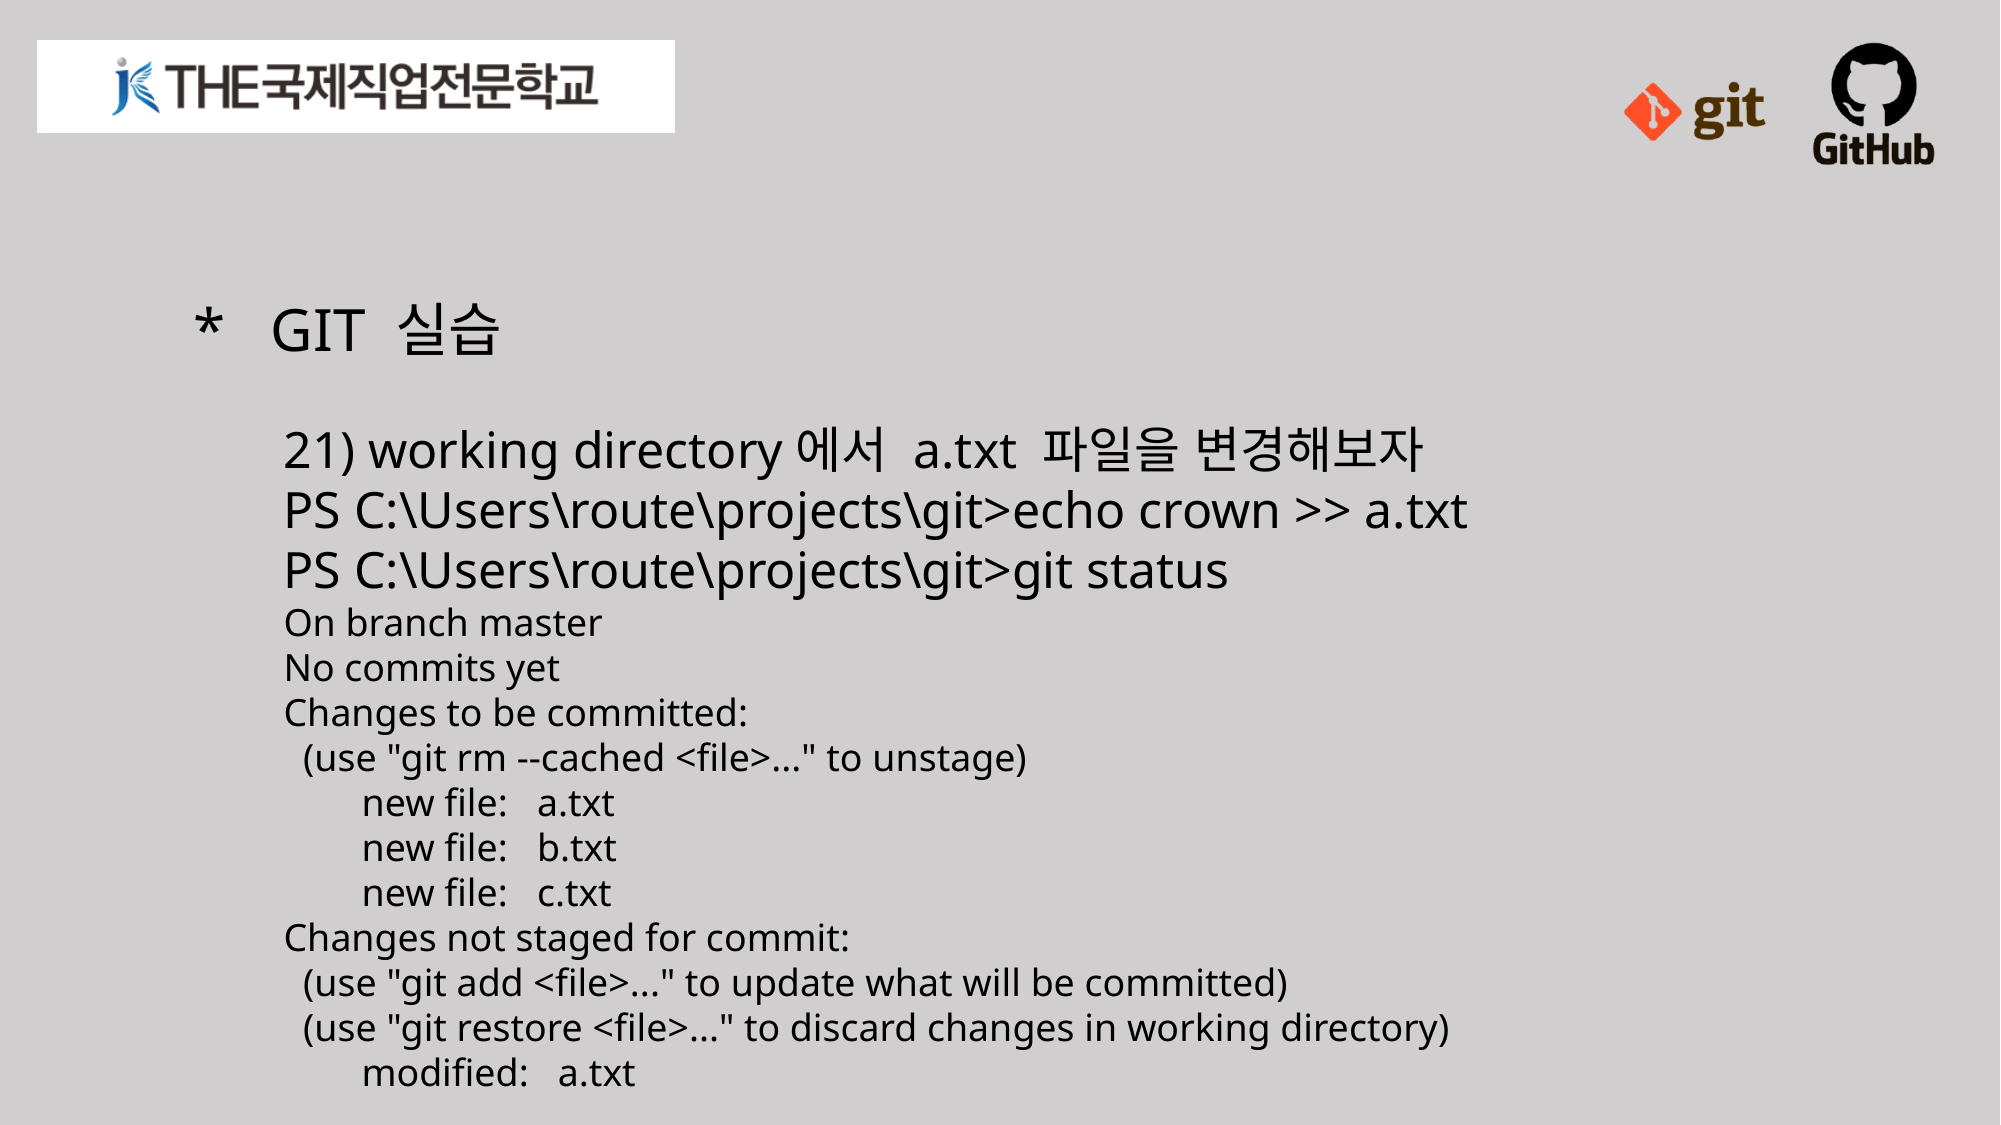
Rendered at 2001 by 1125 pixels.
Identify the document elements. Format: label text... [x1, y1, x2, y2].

picture [37, 40, 675, 134]
picture [1577, 0, 1983, 228]
text_box 21) working directory에서 a.txt 파일을 변경해보자 PS C:\Users\route\projects\git>echo crown >> a.txt PS C:\Users\route\projects\git>git status On branch master No commits yet Changes to be committed: (use "git rm --cached <file>..." to unstage) new file: a.txt new file: b.txt new file: c.txt Changes not staged for commit: (use "git add <file>..." to update what will be committed) (use "git restore <file>..." to discard changes in working directory) modified: a.txt [268, 411, 1901, 1101]
text_box * GIT 실습 [178, 285, 517, 371]
